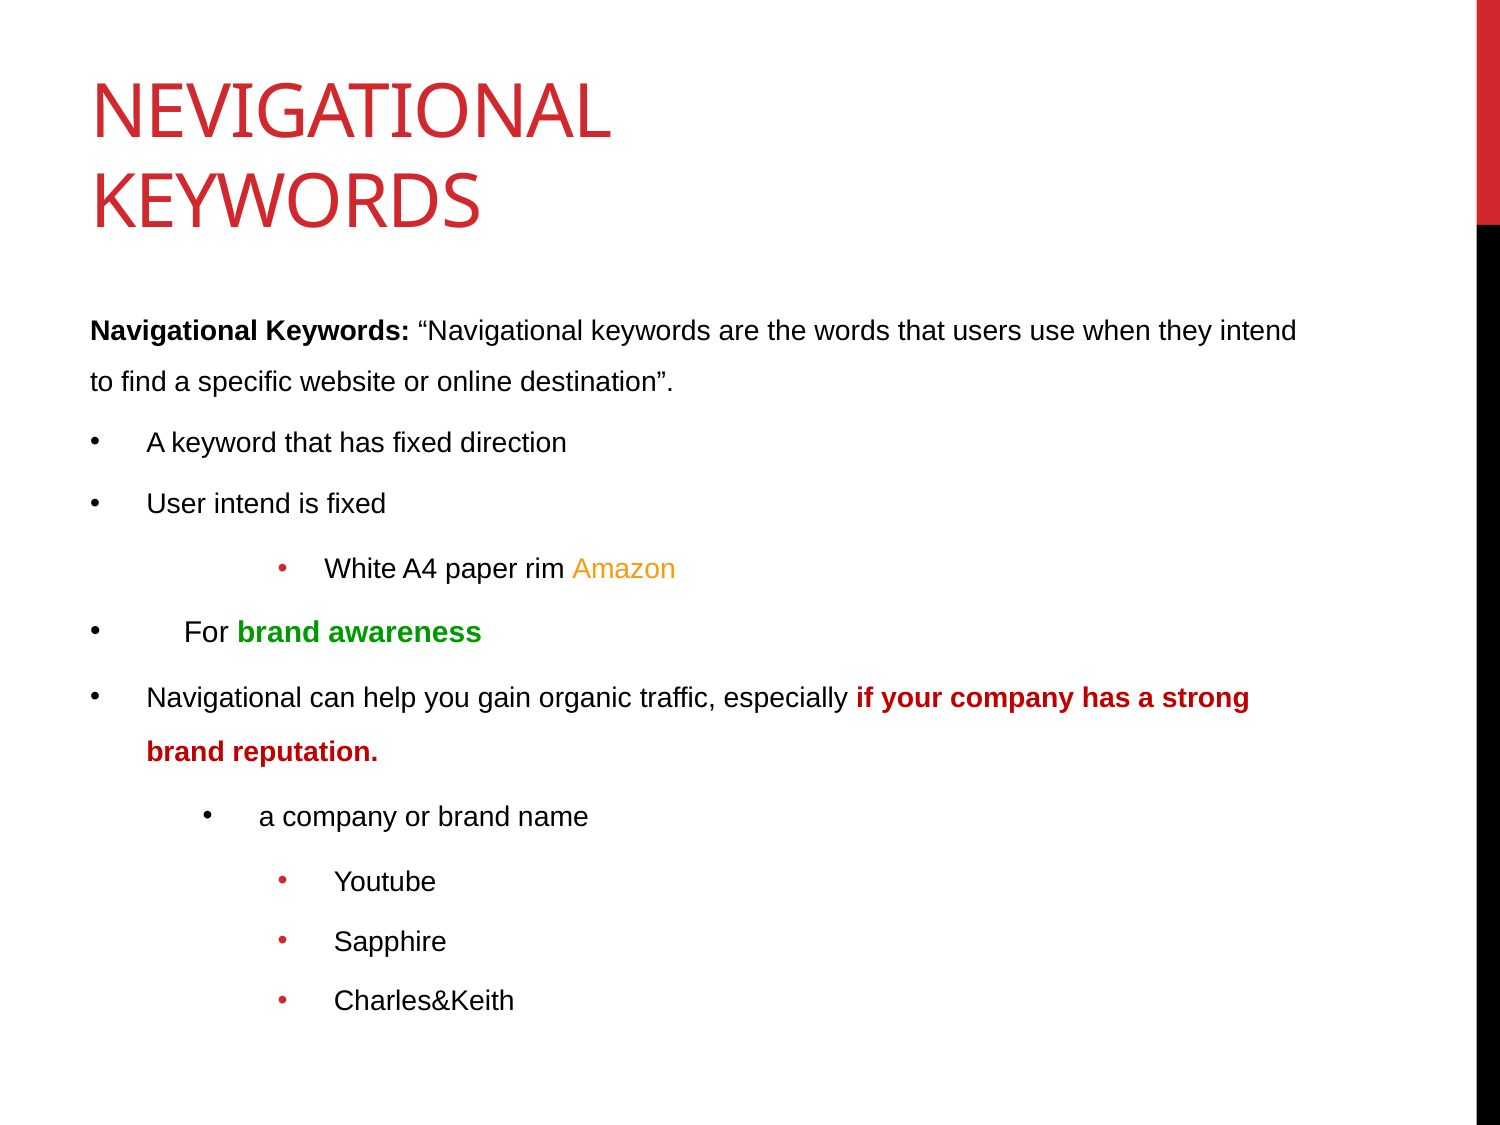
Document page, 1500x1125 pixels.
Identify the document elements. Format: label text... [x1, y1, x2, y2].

list Navigational Keywords: “Navigational keywords are the words that users use when they intend to find a specific website or online destination”. A keyword that has fixed direction User intend is fixed White A4 paper rim Amazon For brand awareness Navigational can help you gain organic traffic, especially if your company has a strong brand reputation. a company or brand name Youtube Sapphire Charles&Keith [75, 287, 1325, 1038]
title nevigational Keywords [75, 25, 1025, 250]
